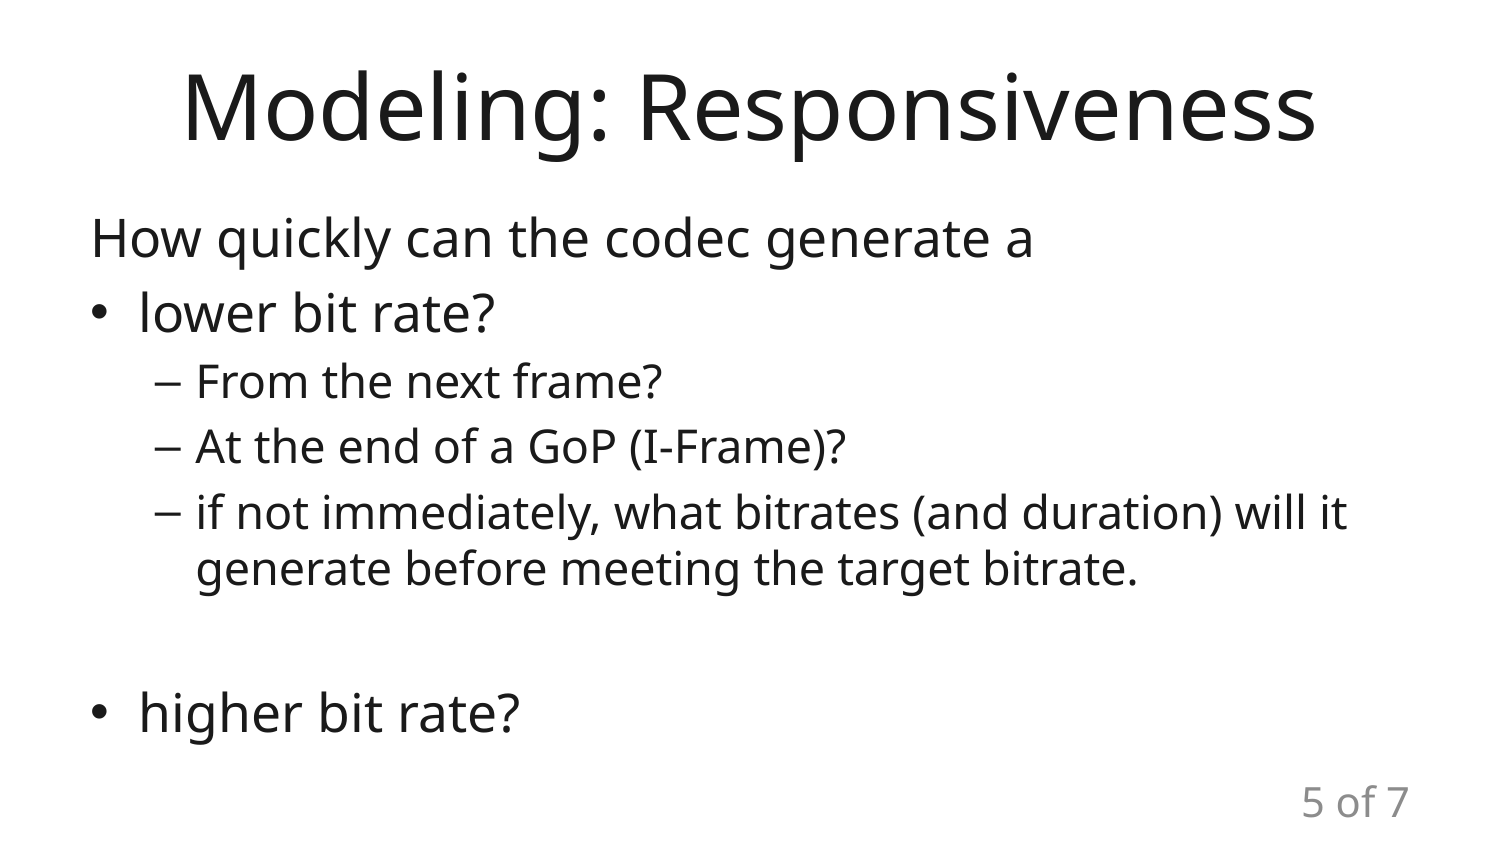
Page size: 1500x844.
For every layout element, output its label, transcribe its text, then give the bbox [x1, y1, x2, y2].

title Modeling: Responsiveness [75, 33, 1425, 175]
list How quickly can the codec generate a lower bit rate? From the next frame? At the end of a GoP (I-Frame)? if not immediately, what bitrates (and duration) will it generate before meeting the target bitrate. higher bit rate? [75, 196, 1425, 754]
slide_number 5 of 7 [1074, 782, 1425, 827]
